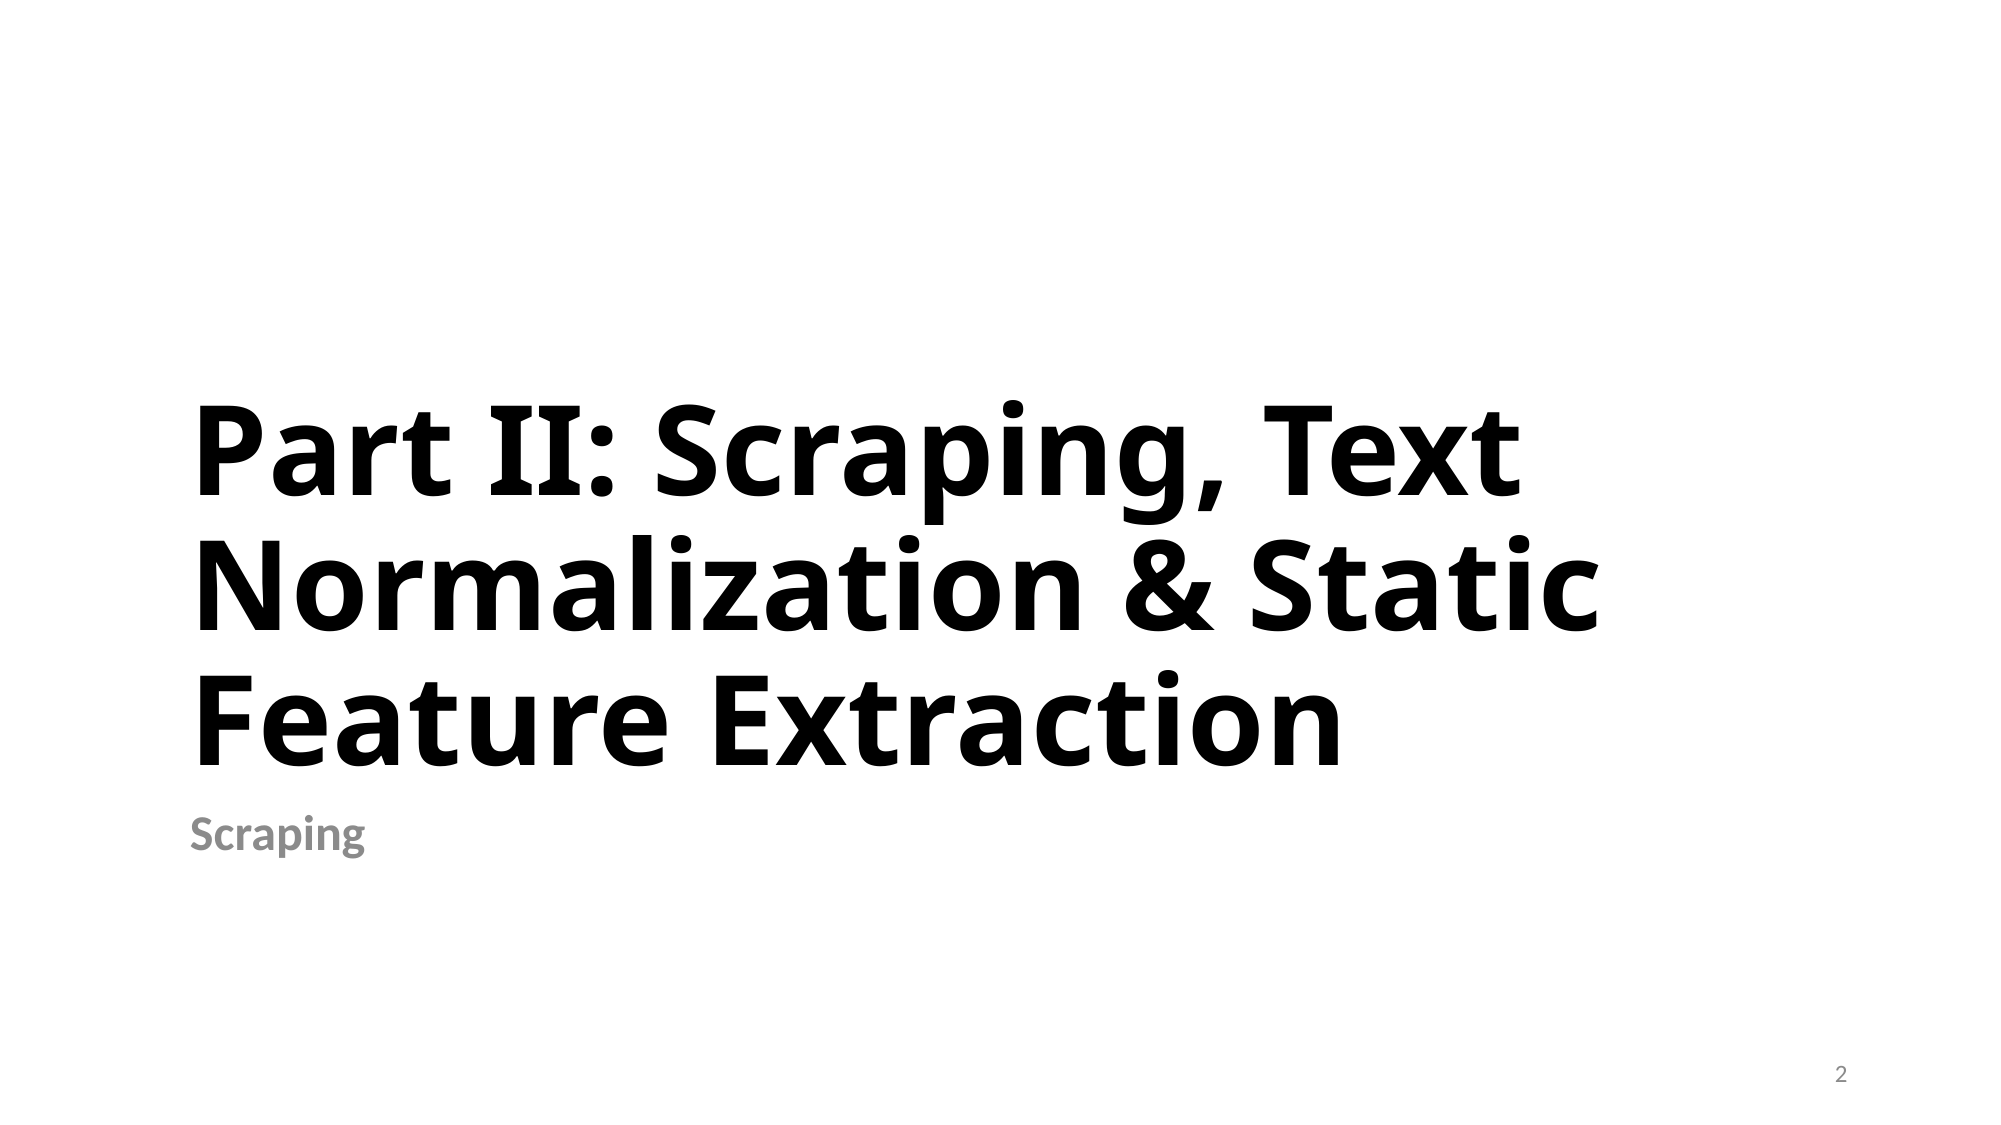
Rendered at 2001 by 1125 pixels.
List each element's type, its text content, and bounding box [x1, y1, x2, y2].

title Part II: Scraping, Text Normalization & Static Feature Extraction [174, 326, 1863, 800]
slide_number 2 [1412, 1042, 1863, 1103]
list Scraping [174, 800, 1862, 999]
